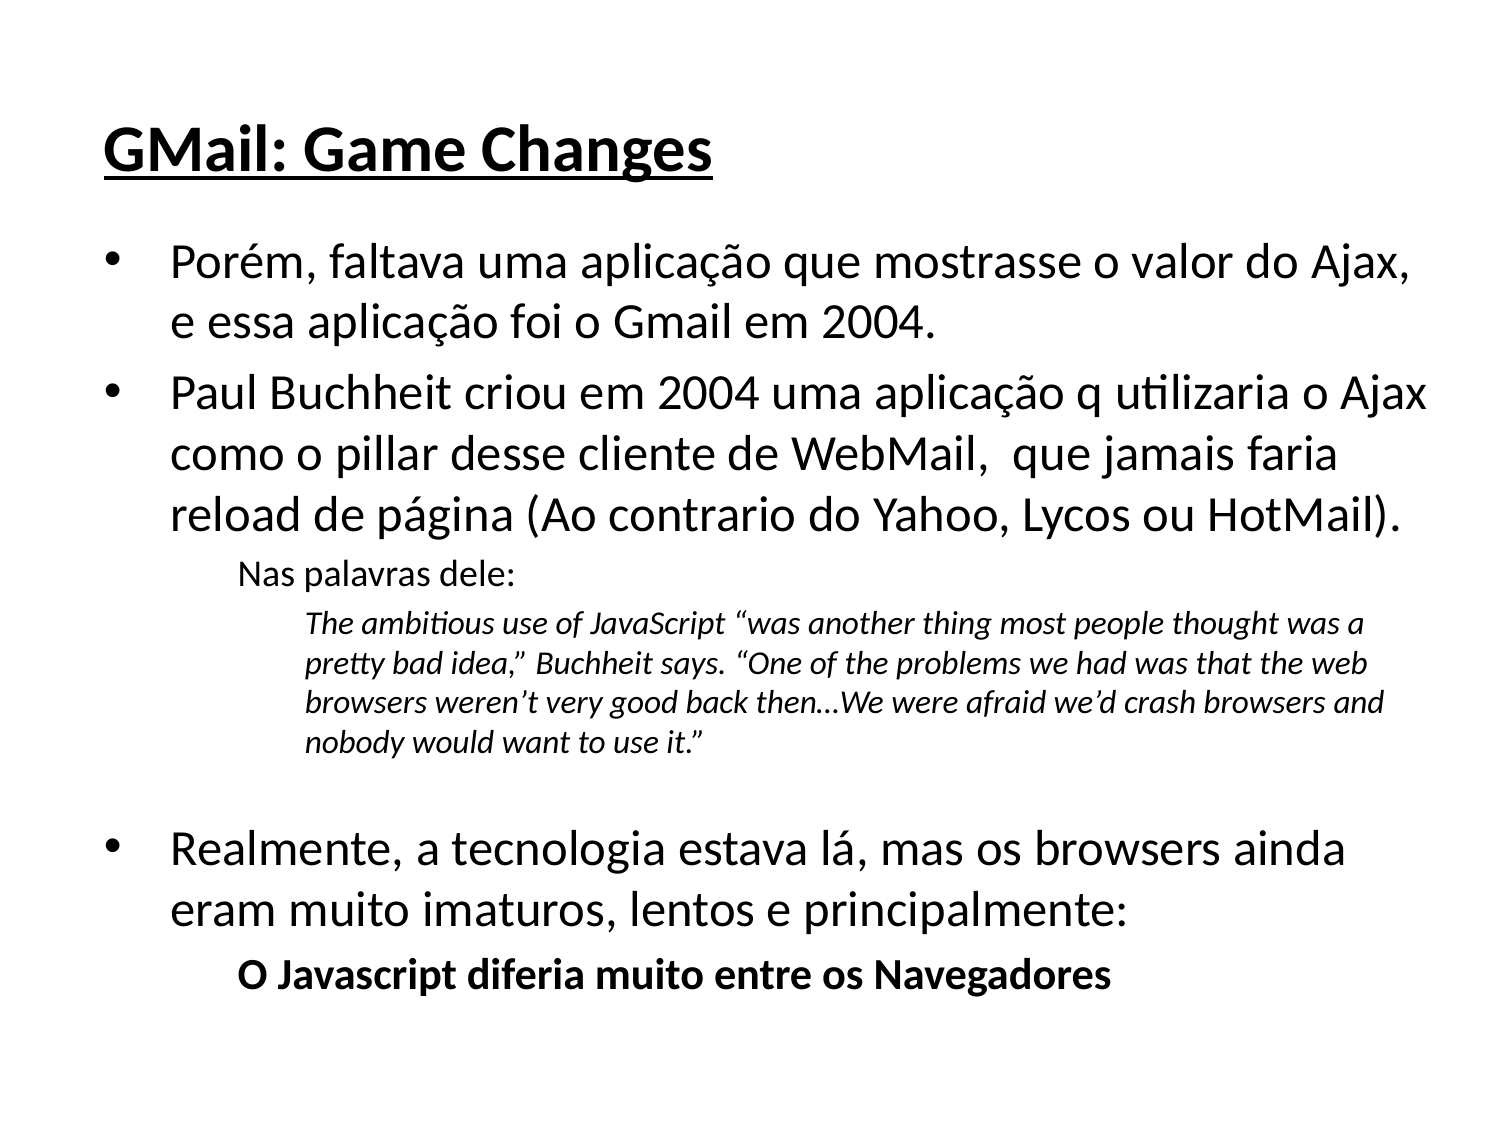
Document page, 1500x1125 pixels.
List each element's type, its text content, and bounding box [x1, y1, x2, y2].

subtitle Porém, faltava uma aplicação que mostrasse o valor do Ajax, e essa aplicação foi o Gmail em 2004. Paul Buchheit criou em 2004 uma aplicação q utilizaria o Ajax como o pillar desse cliente de WebMail, que jamais faria reload de página (Ao contrario do Yahoo, Lycos ou HotMail). Nas palavras dele: The ambitious use of JavaScript “was another thing most people thought was a pretty bad idea,” Buchheit says. “One of the problems we had was that the web browsers weren’t very good back then…We were afraid we’d crash browsers and nobody would want to use it.” Realmente, a tecnologia estava lá, mas os browsers ainda eram muito imaturos, lentos e principalmente: O Javascript diferia muito entre os Navegadores [88, 219, 1447, 1071]
title GMail: Game Changes [88, 85, 1364, 204]
